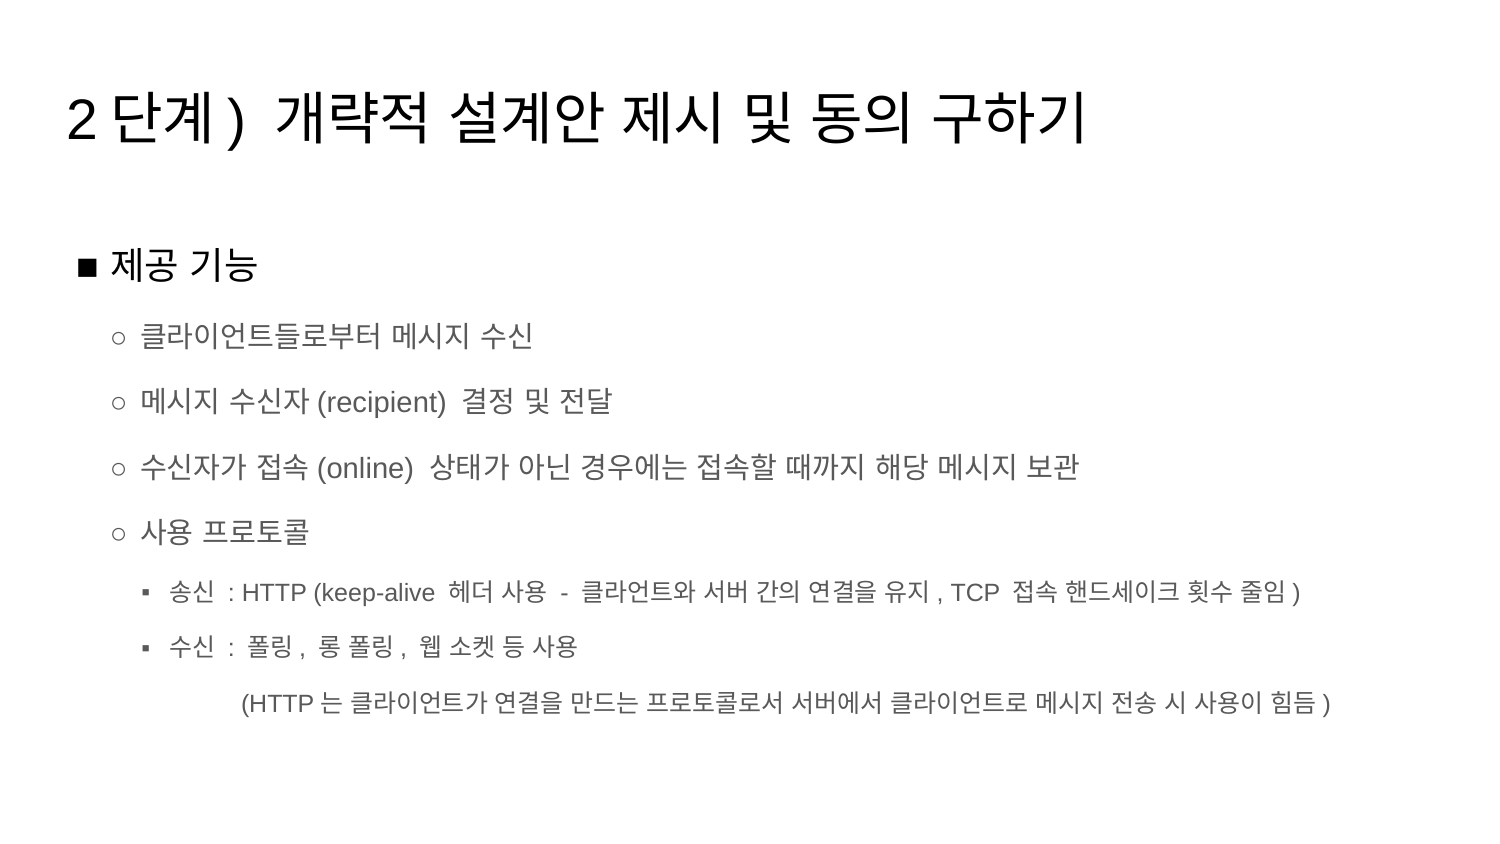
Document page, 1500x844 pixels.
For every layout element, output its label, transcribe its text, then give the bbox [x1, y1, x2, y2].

title 2단계) 개략적 설계안 제시 및 동의 구하기 [51, 72, 1449, 167]
list 제공 기능 클라이언트들로부터 메시지 수신 메시지 수신자(recipient) 결정 및 전달 수신자가 접속(online) 상태가 아닌 경우에는 접속할 때까지 해당 메시지 보관 사용 프로토콜 송신 : HTTP (keep-alive 헤더 사용 - 클라언트와 서버 간의 연결을 유지, TCP 접속 핸드세이크 횟수 줄임) 수신 : 폴링, 롱 폴링, 웹 소켓 등 사용 (HTTP는 클라이언트가 연결을 만드는 프로토콜로서 서버에서 클라이언트로 메시지 전송 시 사용이 힘듬) [51, 189, 1449, 750]
